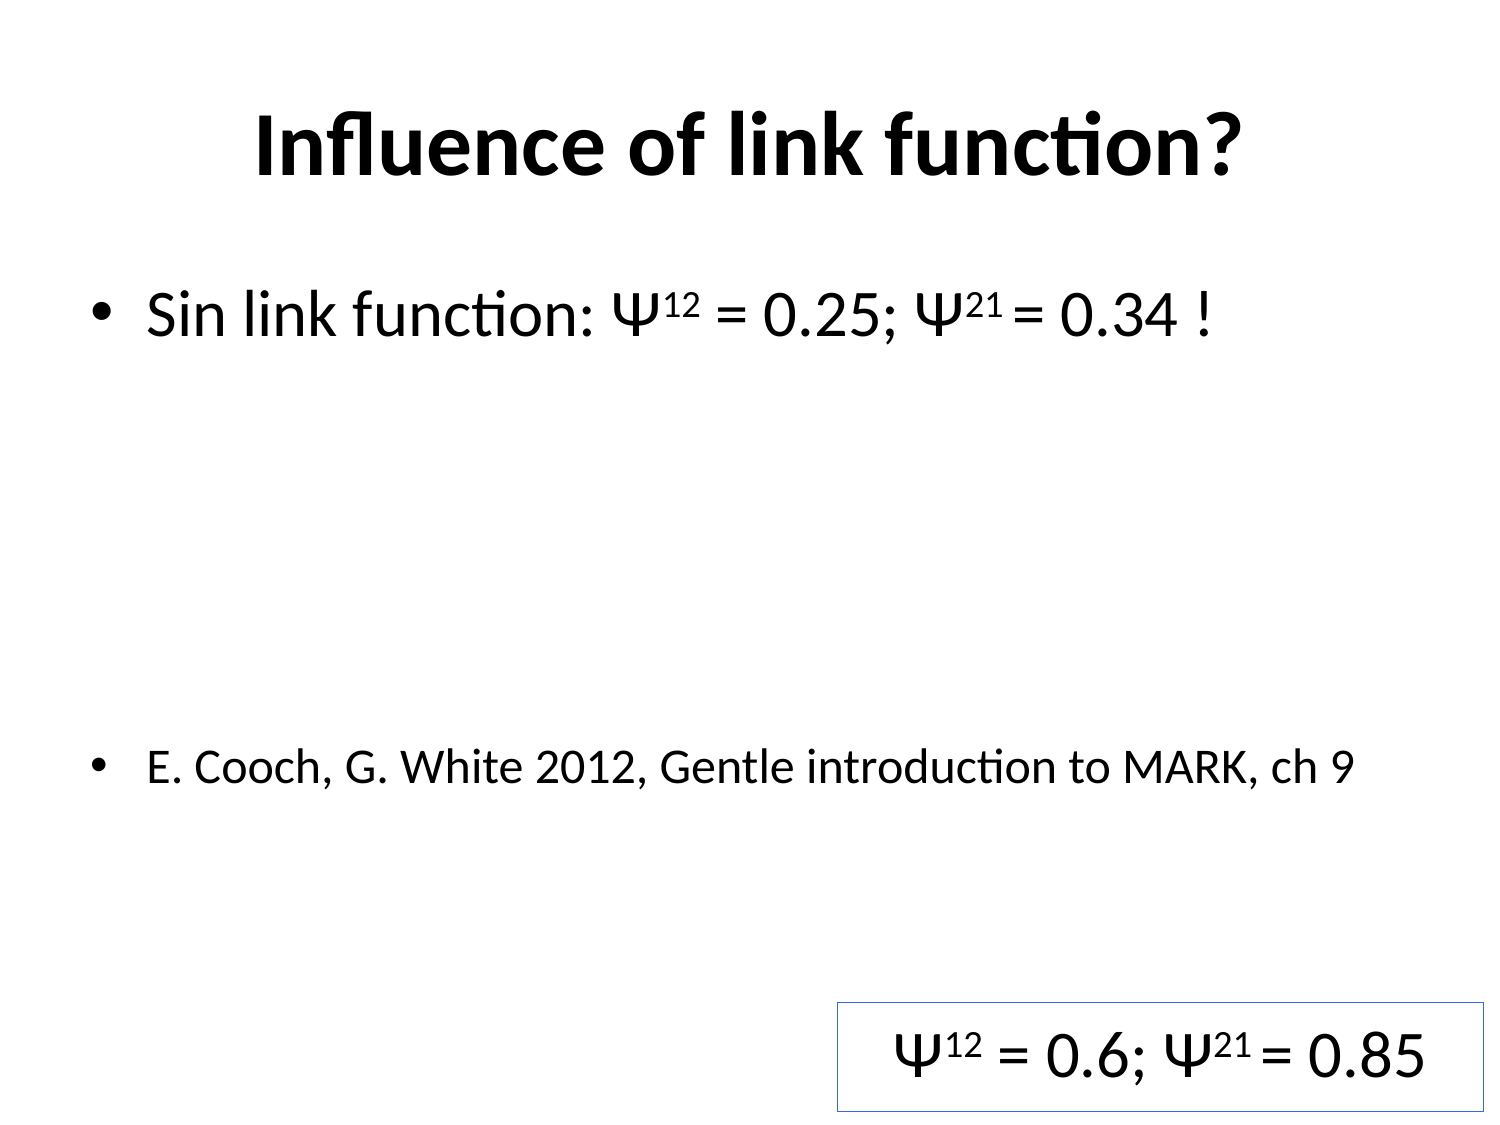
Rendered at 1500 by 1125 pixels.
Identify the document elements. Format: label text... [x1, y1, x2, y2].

list Sin link function: Ψ12 = 0.25; Ψ21 = 0.34 ! E. Cooch, G. White 2012, Gentle introduction to MARK, ch 9 [75, 262, 1425, 1125]
text_box Ψ12 = 0.6; Ψ21 = 0.85 [837, 1002, 1484, 1112]
title Influence of link function? [75, 45, 1425, 233]
